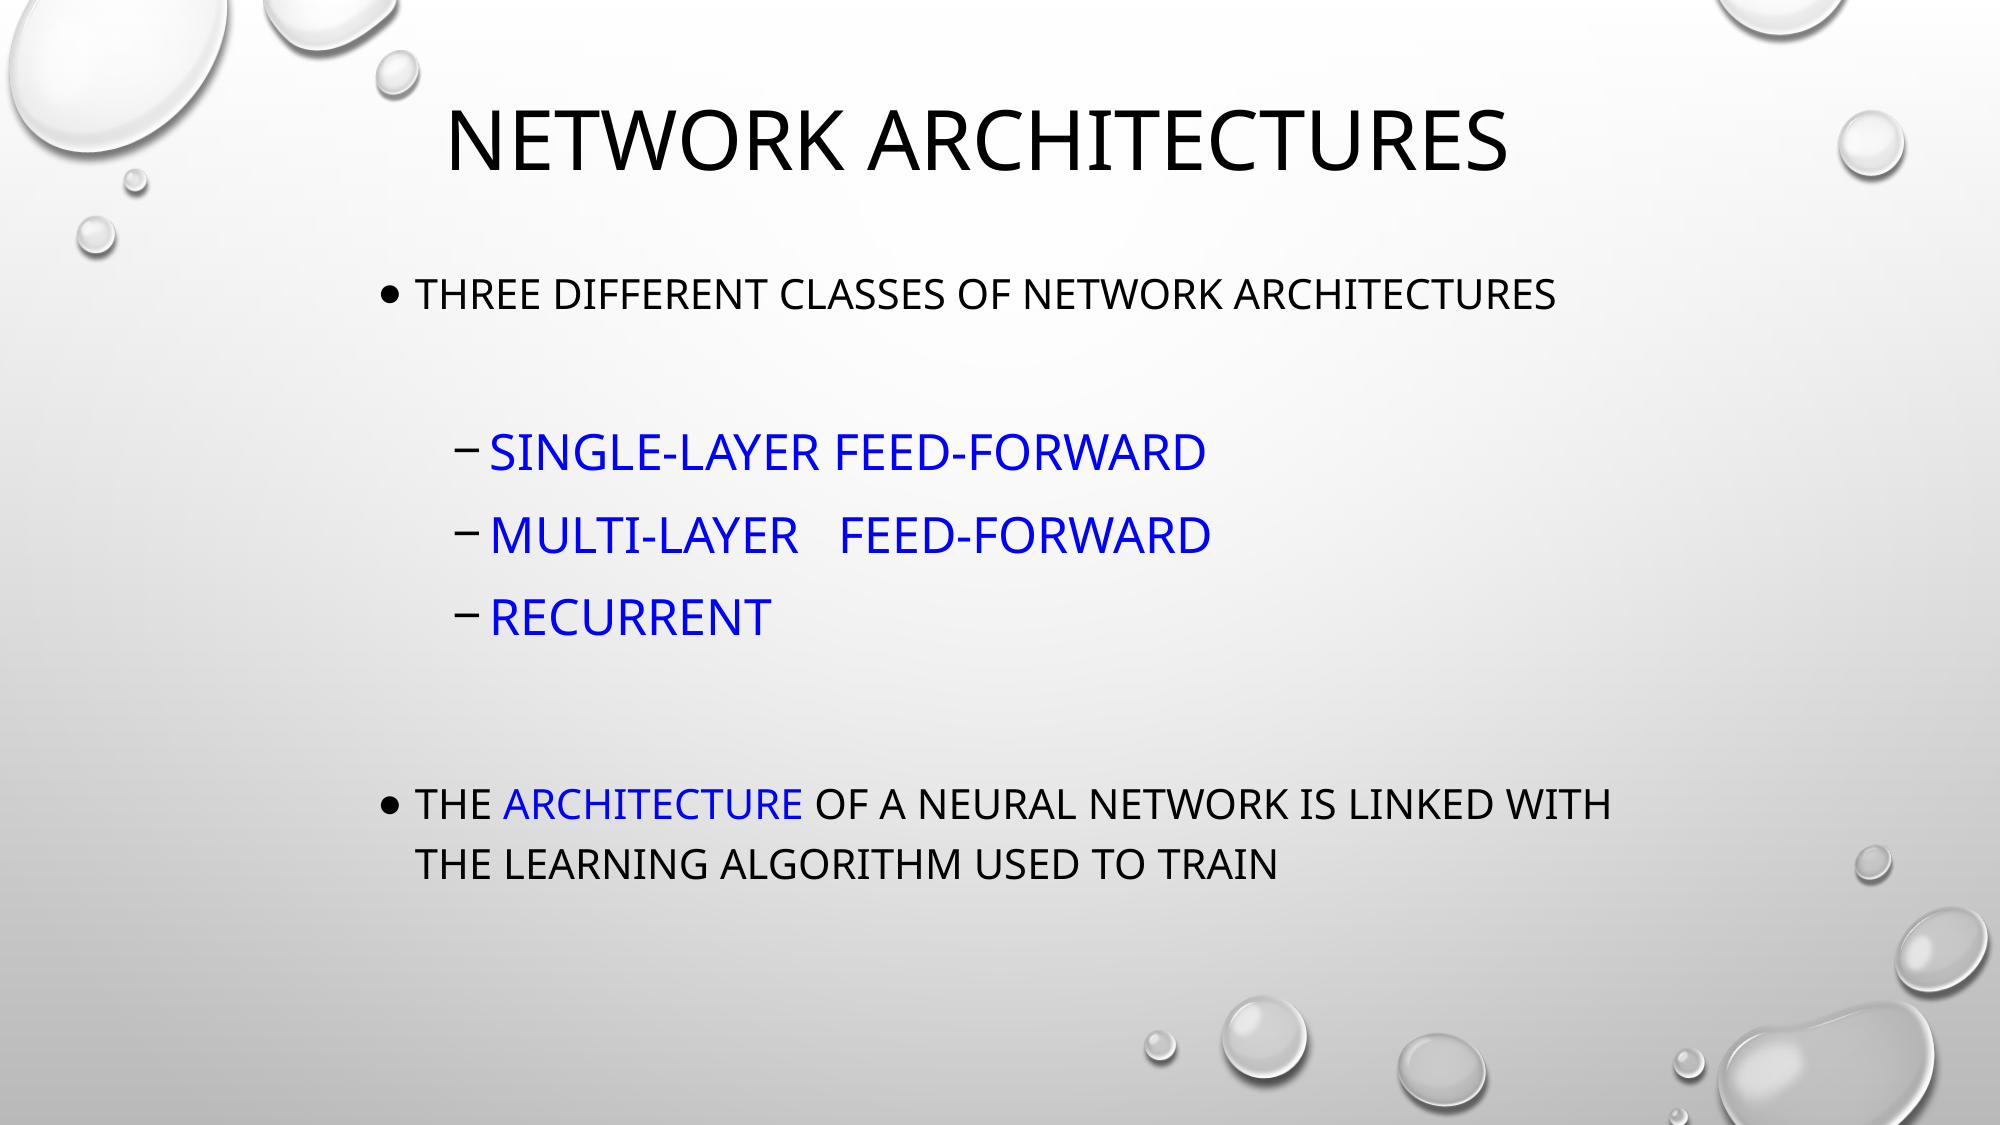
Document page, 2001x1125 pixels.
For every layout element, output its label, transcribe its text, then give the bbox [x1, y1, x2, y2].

list Three different classes of network architectures single-layer feed-forward multi-layer feed-forward recurrent The architecture of a neural network is linked with the learning algorithm used to train [362, 249, 1700, 900]
picture [0, 0, 2000, 1125]
title Network Architectures [350, 62, 1625, 225]
